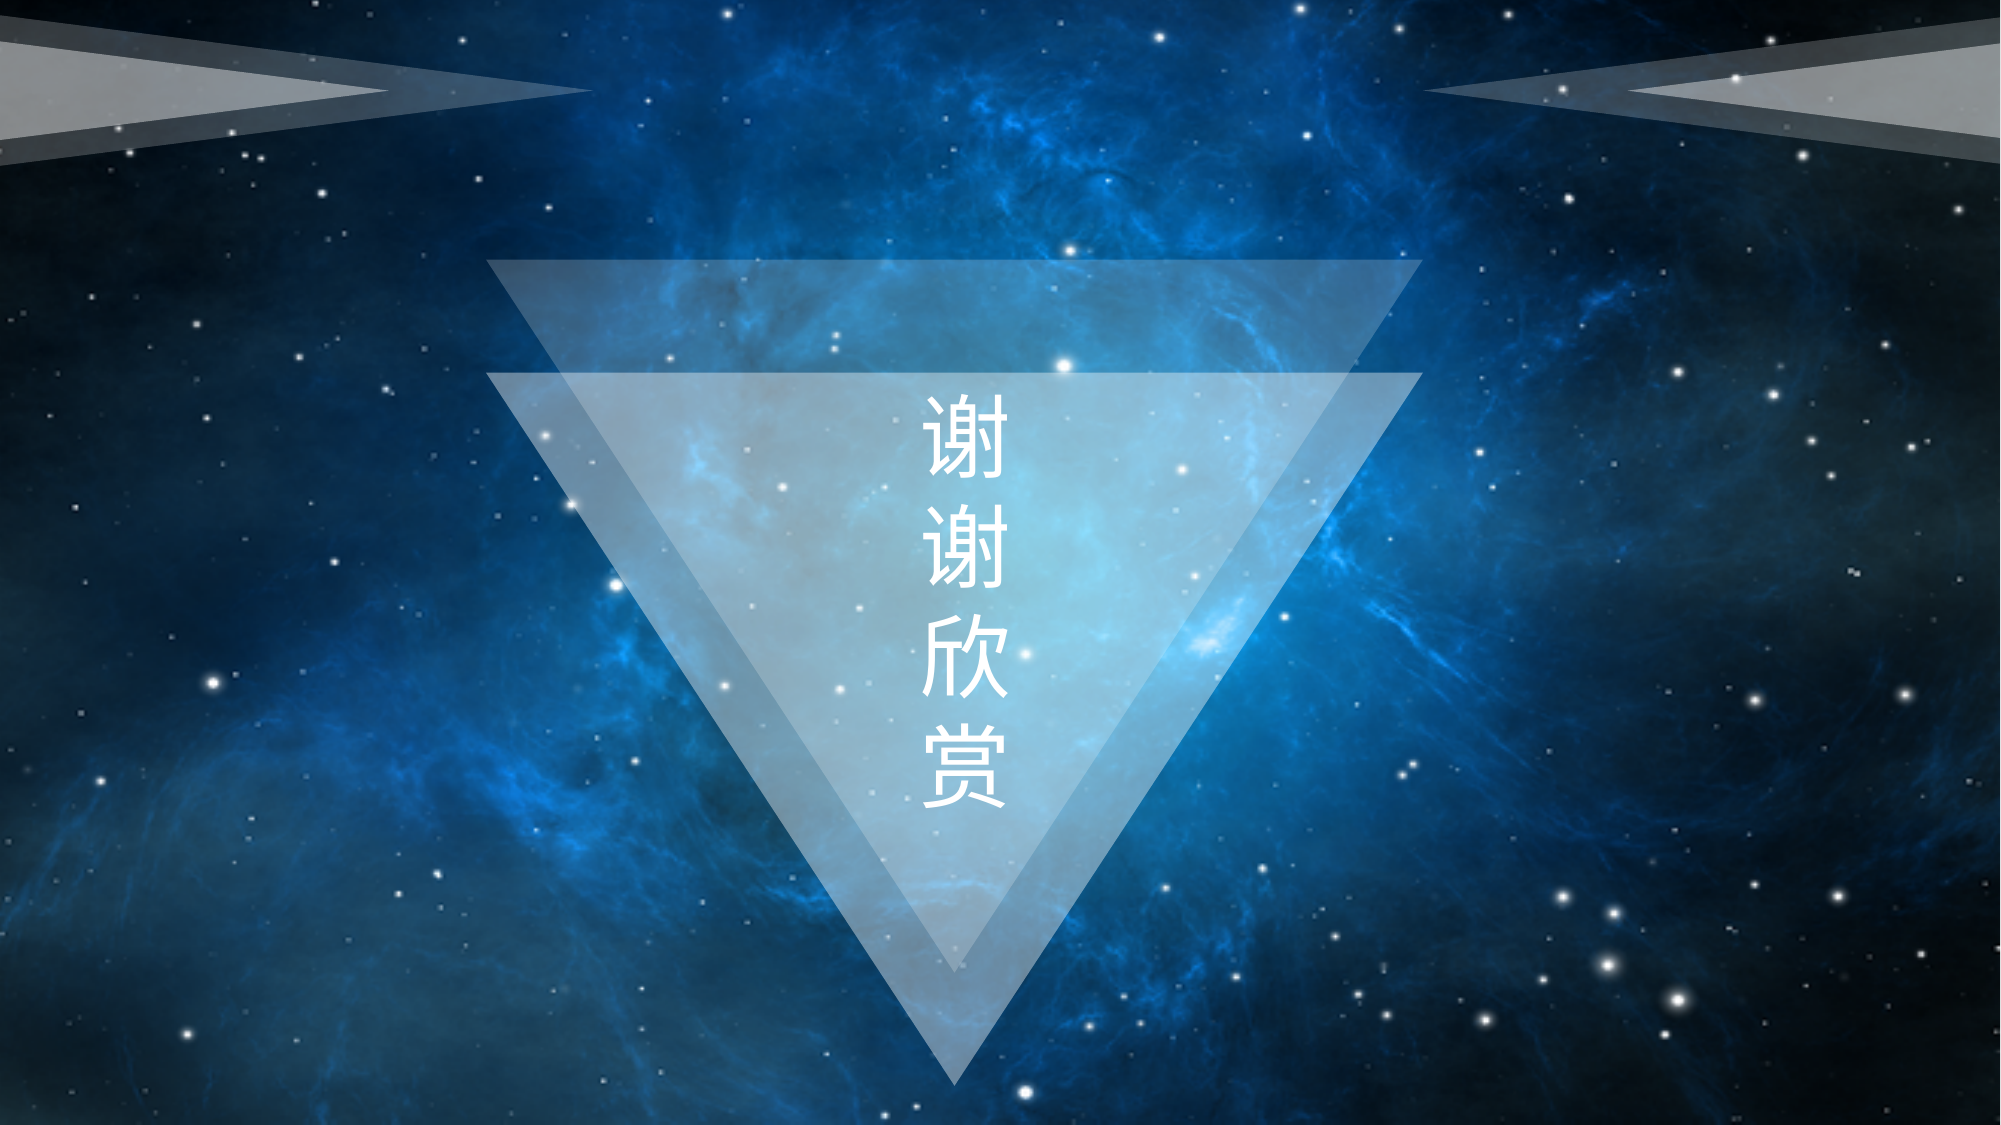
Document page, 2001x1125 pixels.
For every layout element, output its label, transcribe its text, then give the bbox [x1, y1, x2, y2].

text_box [486, 259, 1423, 973]
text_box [0, 14, 594, 167]
text_box [486, 372, 1423, 1086]
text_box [1422, 14, 2000, 167]
text_box 谢谢欣赏 [904, 372, 1092, 828]
picture [0, 0, 2001, 1125]
